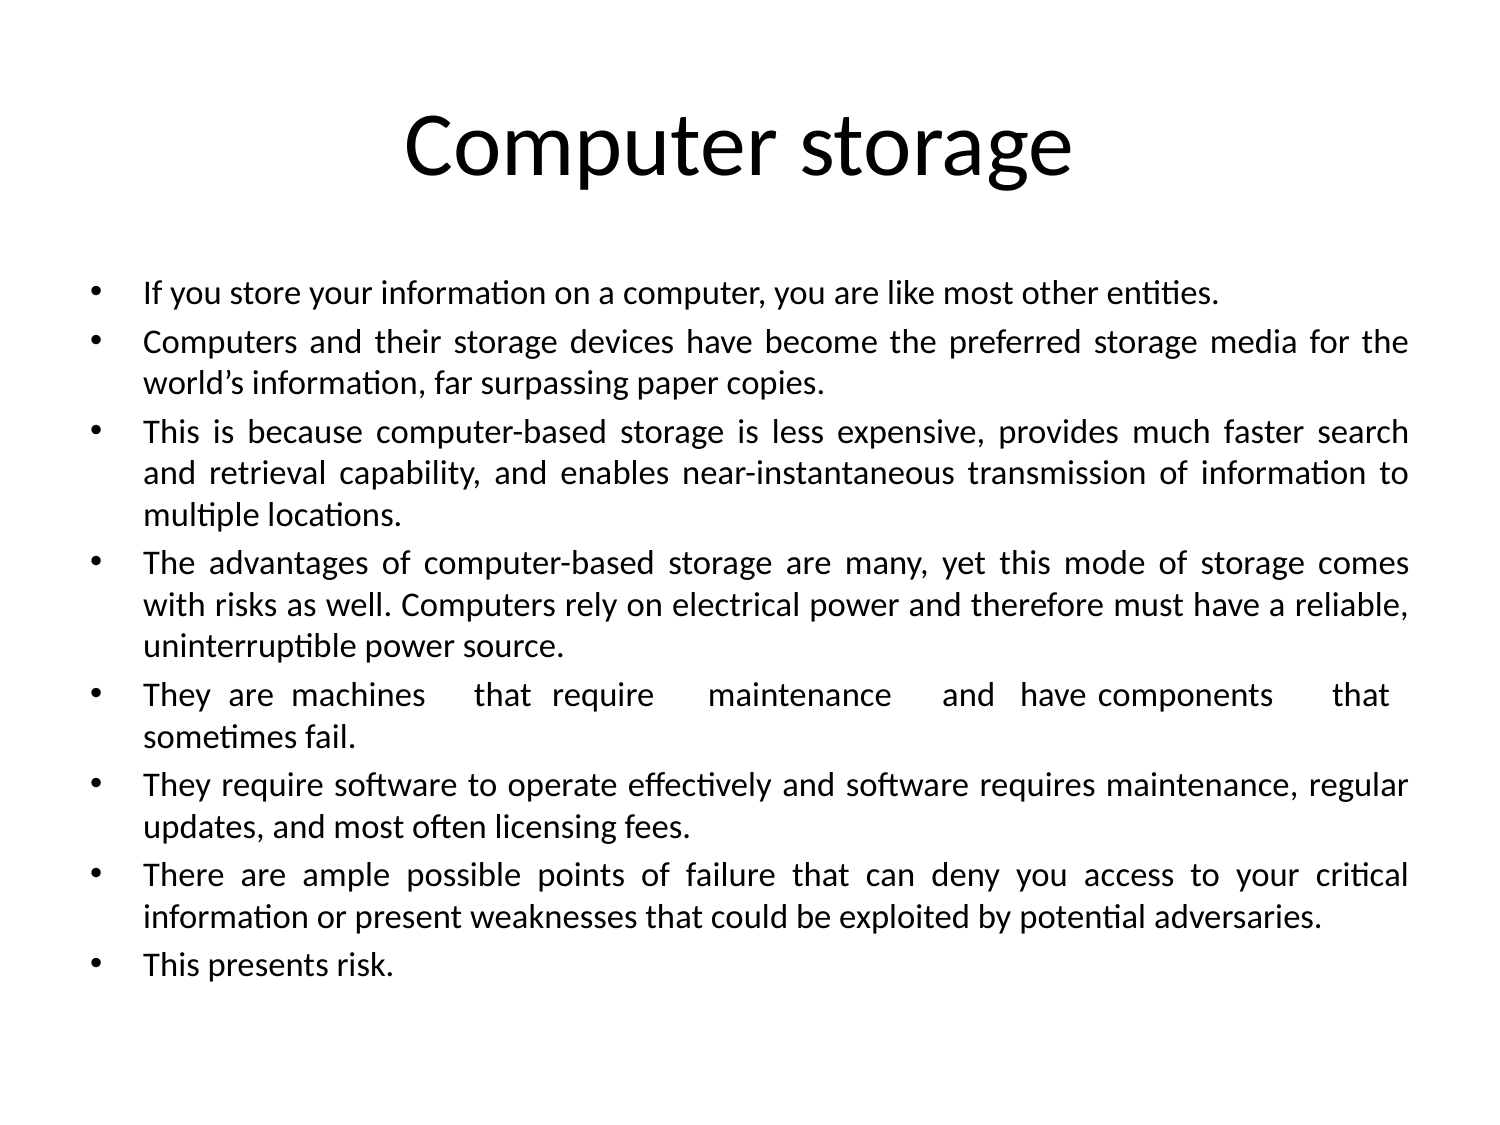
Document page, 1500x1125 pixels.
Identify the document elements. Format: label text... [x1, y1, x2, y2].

title Computer storage [75, 45, 1425, 233]
list If you store your information on a computer, you are like most other entities. Computers and their storage devices have become the preferred storage media for the world’s information, far surpassing paper copies. This is because computer-based storage is less expensive, provides much faster search and retrieval capability, and enables near-instantaneous transmission of information to multiple locations. The advantages of computer-based storage are many, yet this mode of storage comes with risks as well. Computers rely on electrical power and therefore must have a reliable, uninterruptible power source. They are machines that require maintenance and have components that sometimes fail. They require software to operate effectively and software requires maintenance, regular updates, and most often licensing fees. There are ample possible points of failure that can deny you access to your critical information or present weaknesses that could be exploited by potential adversaries. This presents risk. [75, 262, 1425, 1005]
